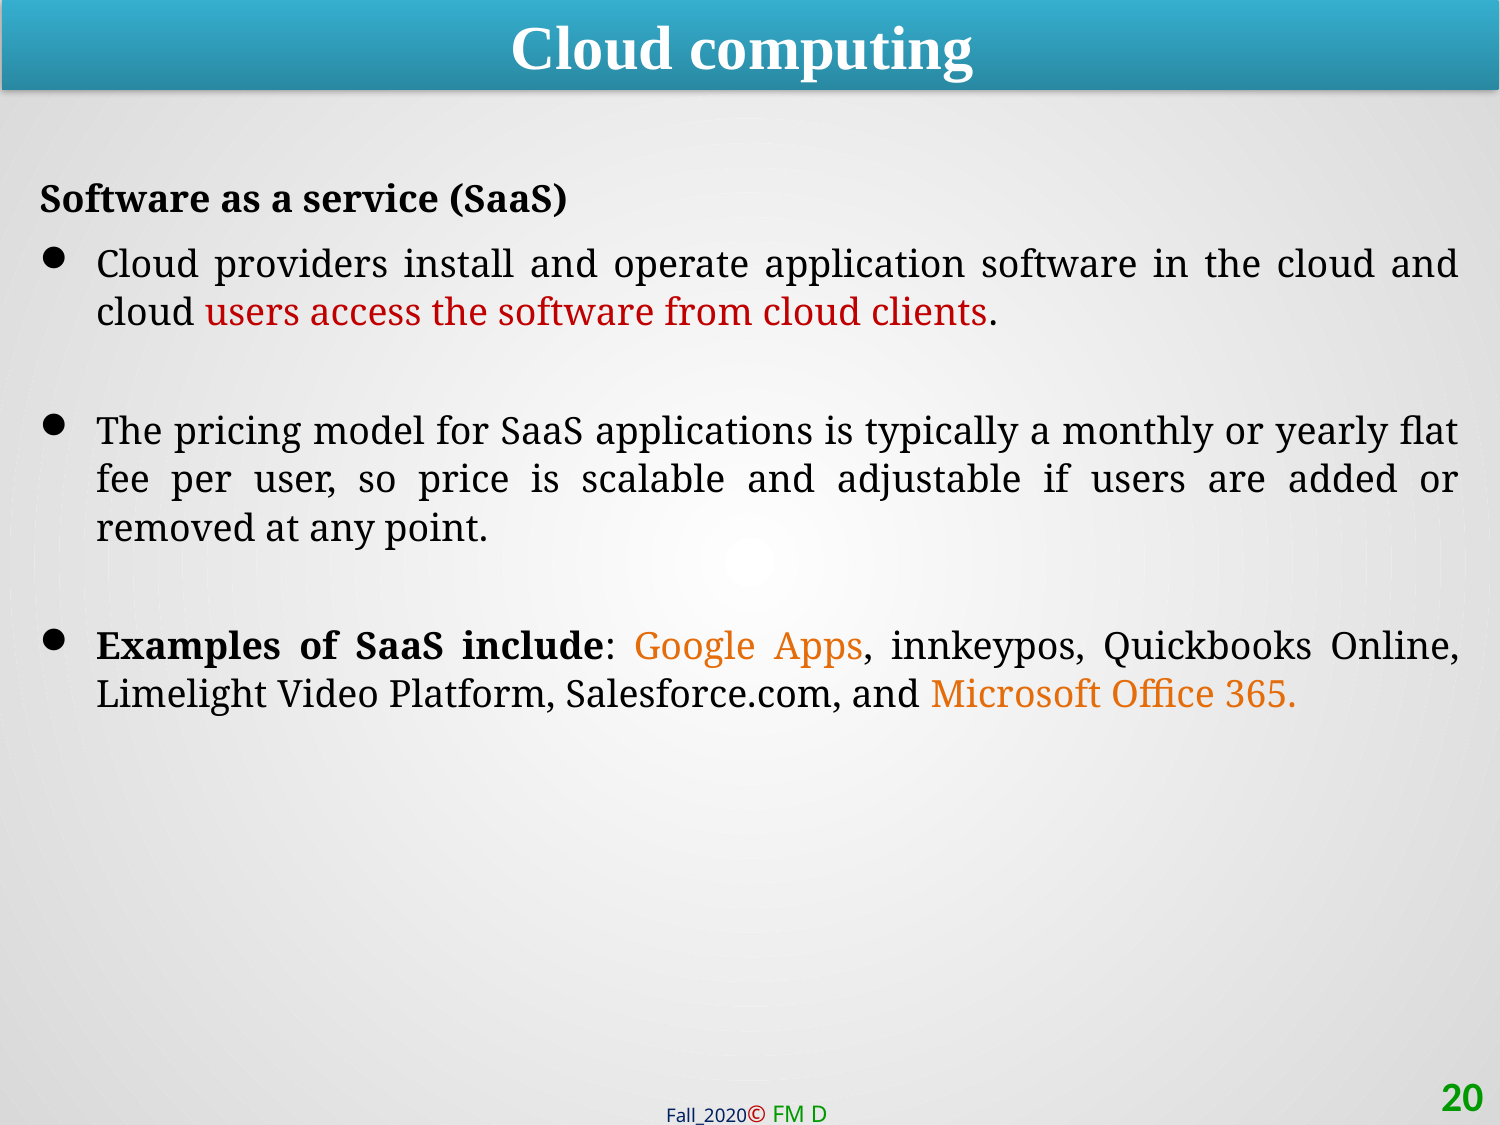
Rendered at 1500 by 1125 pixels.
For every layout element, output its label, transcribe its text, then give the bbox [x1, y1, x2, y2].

slide_number 20 [1148, 1065, 1499, 1125]
text_box Software as a service (SaaS) Cloud providers install and operate application software in the cloud and cloud users access the software from cloud clients. The pricing model for SaaS applications is typically a monthly or yearly flat fee per user, so price is scalable and adjustable if users are added or removed at any point. Examples of SaaS include: Google Apps, innkeypos, Quickbooks Online, Limelight Video Platform, Salesforce.com, and Microsoft Office 365. [24, 164, 1475, 723]
text_box Cloud computing [2, 0, 1499, 90]
